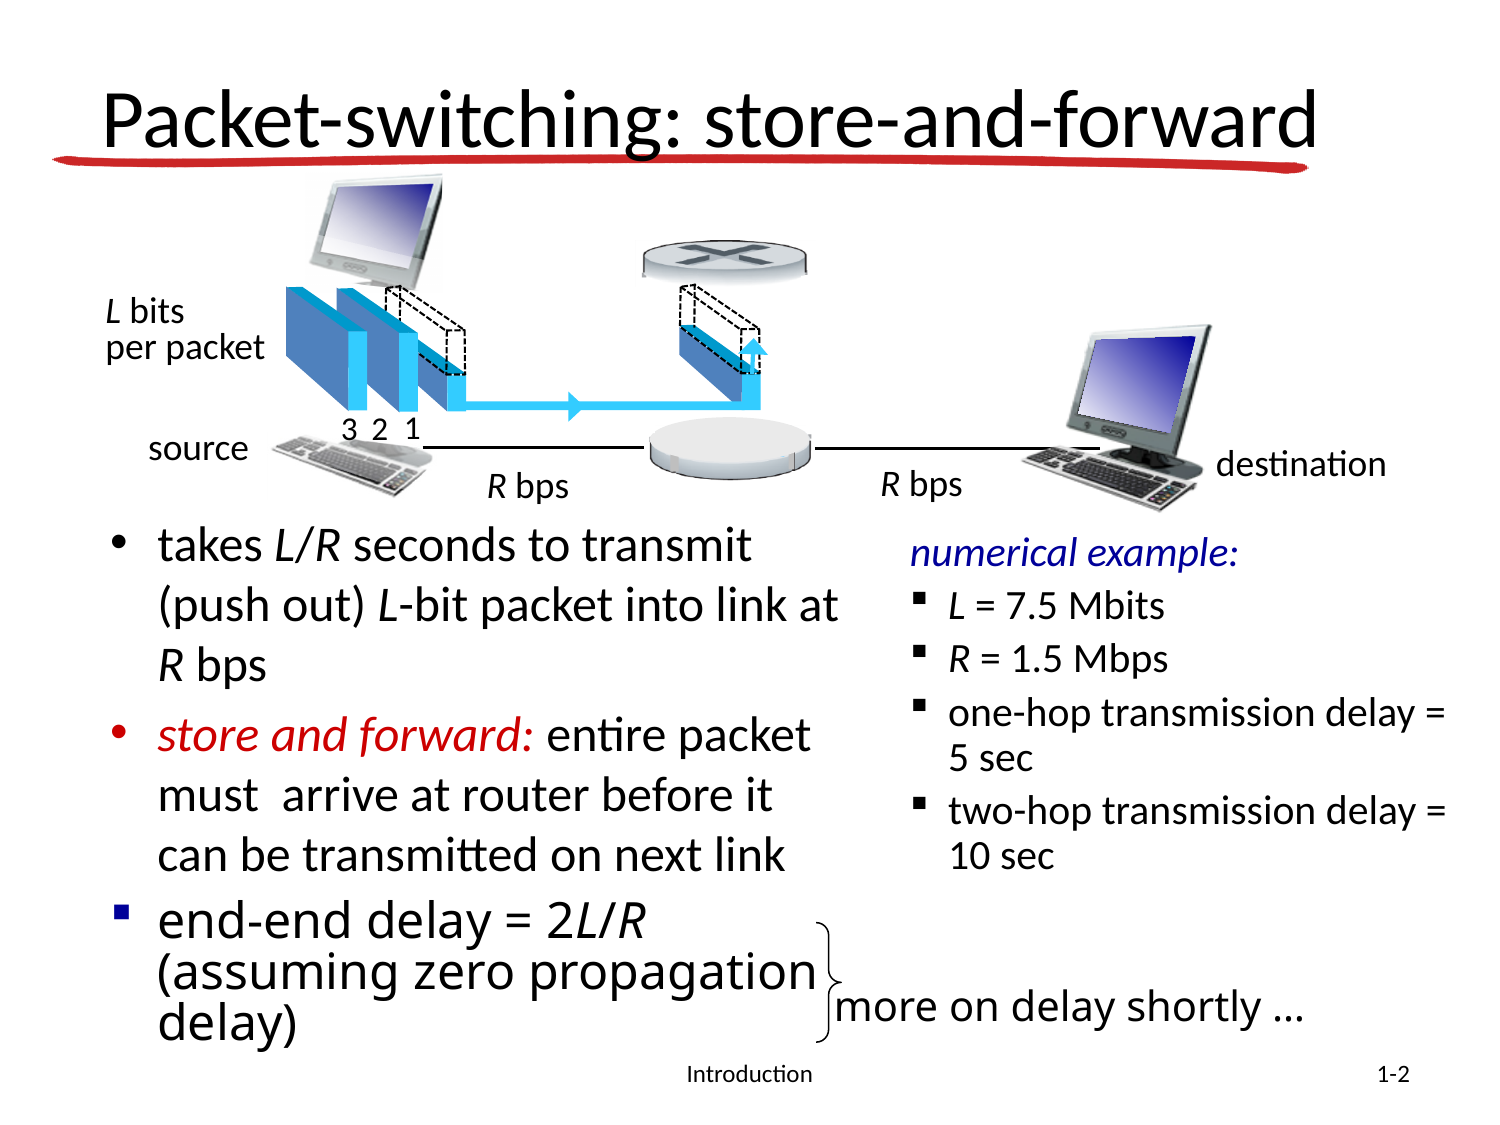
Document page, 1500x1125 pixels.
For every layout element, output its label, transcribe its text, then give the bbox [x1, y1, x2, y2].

text_box R bps [471, 456, 585, 514]
footer Introduction [512, 1042, 988, 1103]
text_box source [133, 415, 265, 476]
text_box destination [1221, 431, 1402, 492]
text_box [643, 416, 818, 481]
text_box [284, 172, 474, 283]
slide_number 1-2 [1074, 1042, 1425, 1103]
list takes L/R seconds to transmit (push out) L-bit packet into link at R bps store and forward: entire packet must arrive at router before it can be transmitted on next link [95, 503, 869, 972]
list numerical example: L = 7.5 Mbits R = 1.5 Mbps one-hop transmission delay = 5 sec two-hop transmission delay = 10 sec [895, 522, 1472, 889]
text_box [635, 239, 816, 290]
text_box R bps [865, 458, 969, 512]
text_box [267, 430, 442, 500]
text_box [285, 283, 768, 422]
text_box more on delay shortly … [851, 972, 1320, 1038]
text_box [974, 315, 1218, 528]
text_box [865, 451, 972, 512]
text_box L bits per packet [90, 288, 280, 375]
text_box end-end delay = 2L/R (assuming zero propagation delay) [95, 890, 851, 1047]
title Packet-switching: store-and-forward [39, 46, 1384, 183]
picture [47, 149, 1323, 179]
